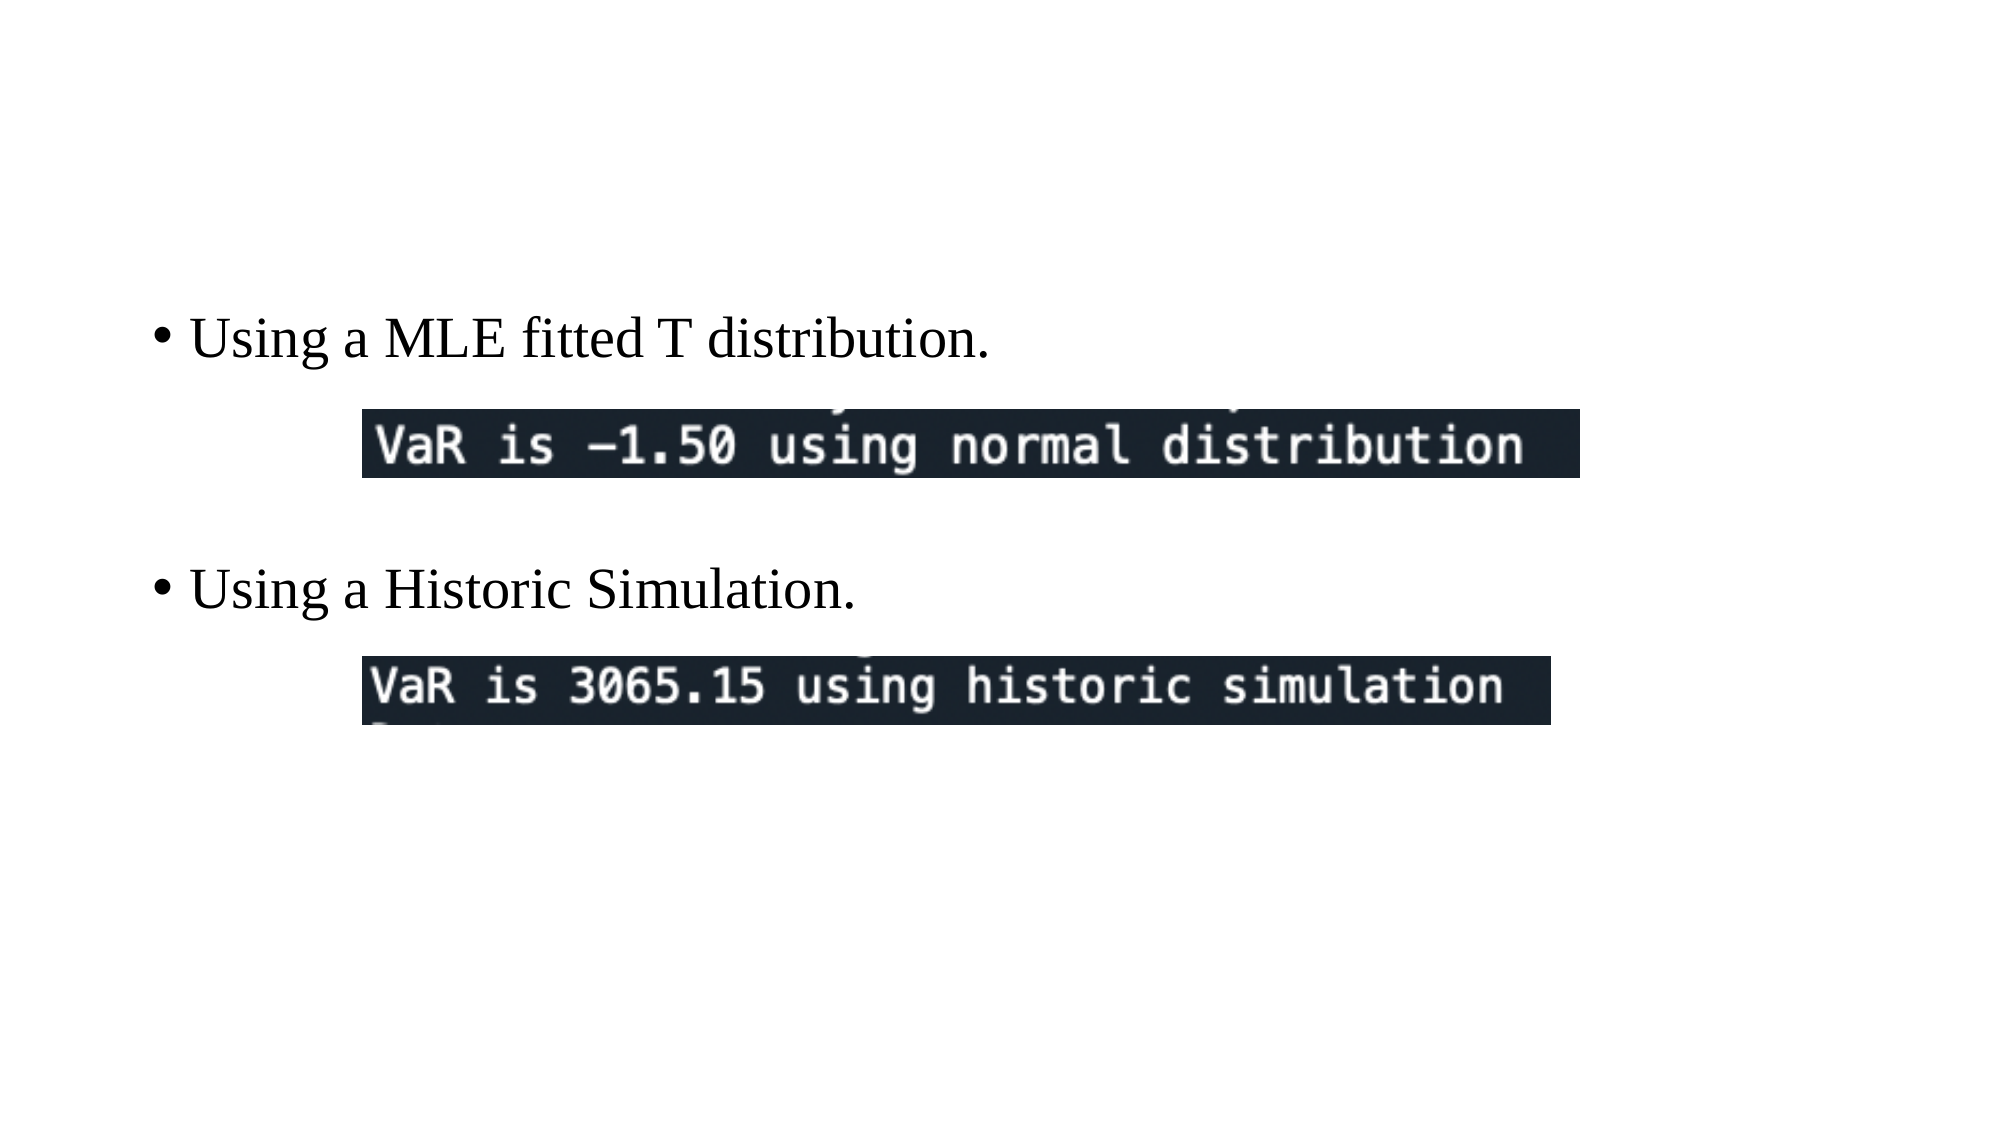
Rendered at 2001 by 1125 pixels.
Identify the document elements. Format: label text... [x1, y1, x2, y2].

picture [362, 656, 1551, 725]
list Using a MLE fitted T distribution. Using a Historic Simulation. [137, 299, 1863, 1014]
picture [362, 409, 1580, 478]
